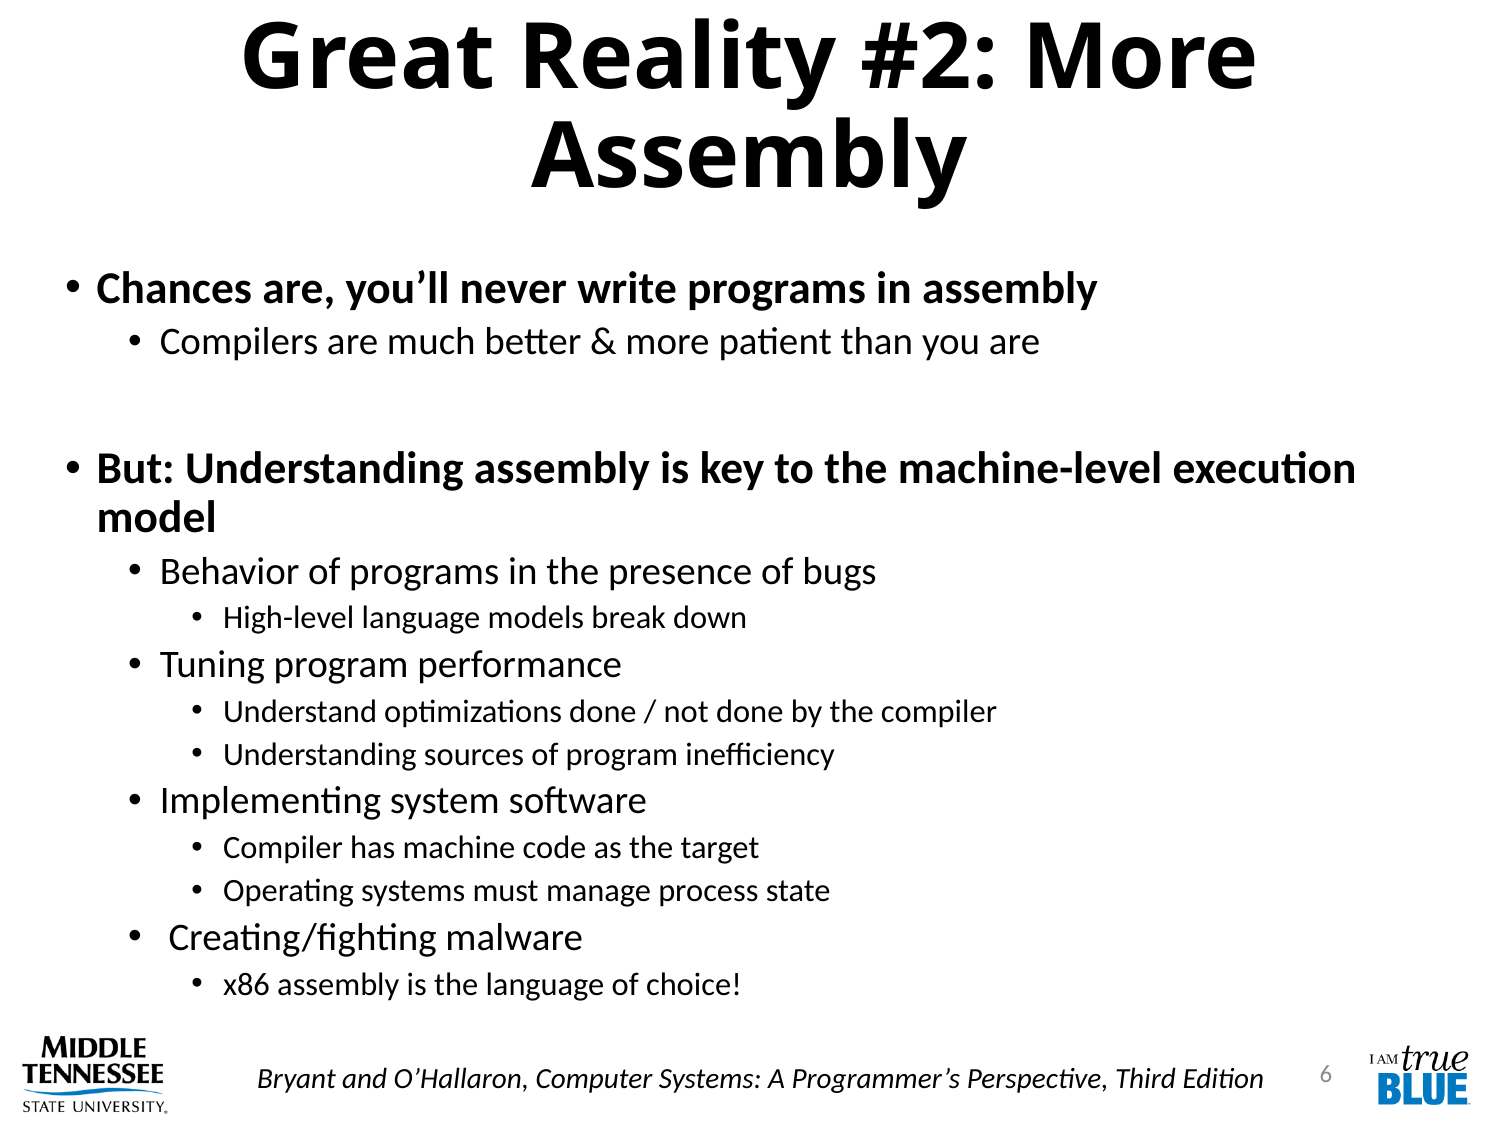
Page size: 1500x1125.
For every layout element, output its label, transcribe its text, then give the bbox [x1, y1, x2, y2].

title Great Reality #2: More Assembly [0, 0, 1500, 218]
slide_number 6 [1285, 1042, 1348, 1103]
list Chances are, you’ll never write programs in assembly Compilers are much better & more patient than you are But: Understanding assembly is key to the machine-level execution model Behavior of programs in the presence of bugs High-level language models break down Tuning program performance Understand optimizations done / not done by the compiler Understanding sources of program inefficiency Implementing system software Compiler has machine code as the target Operating systems must manage process state Creating/fighting malware x86 assembly is the language of choice! [50, 256, 1462, 1014]
picture [1360, 1034, 1485, 1115]
picture [8, 1027, 174, 1122]
